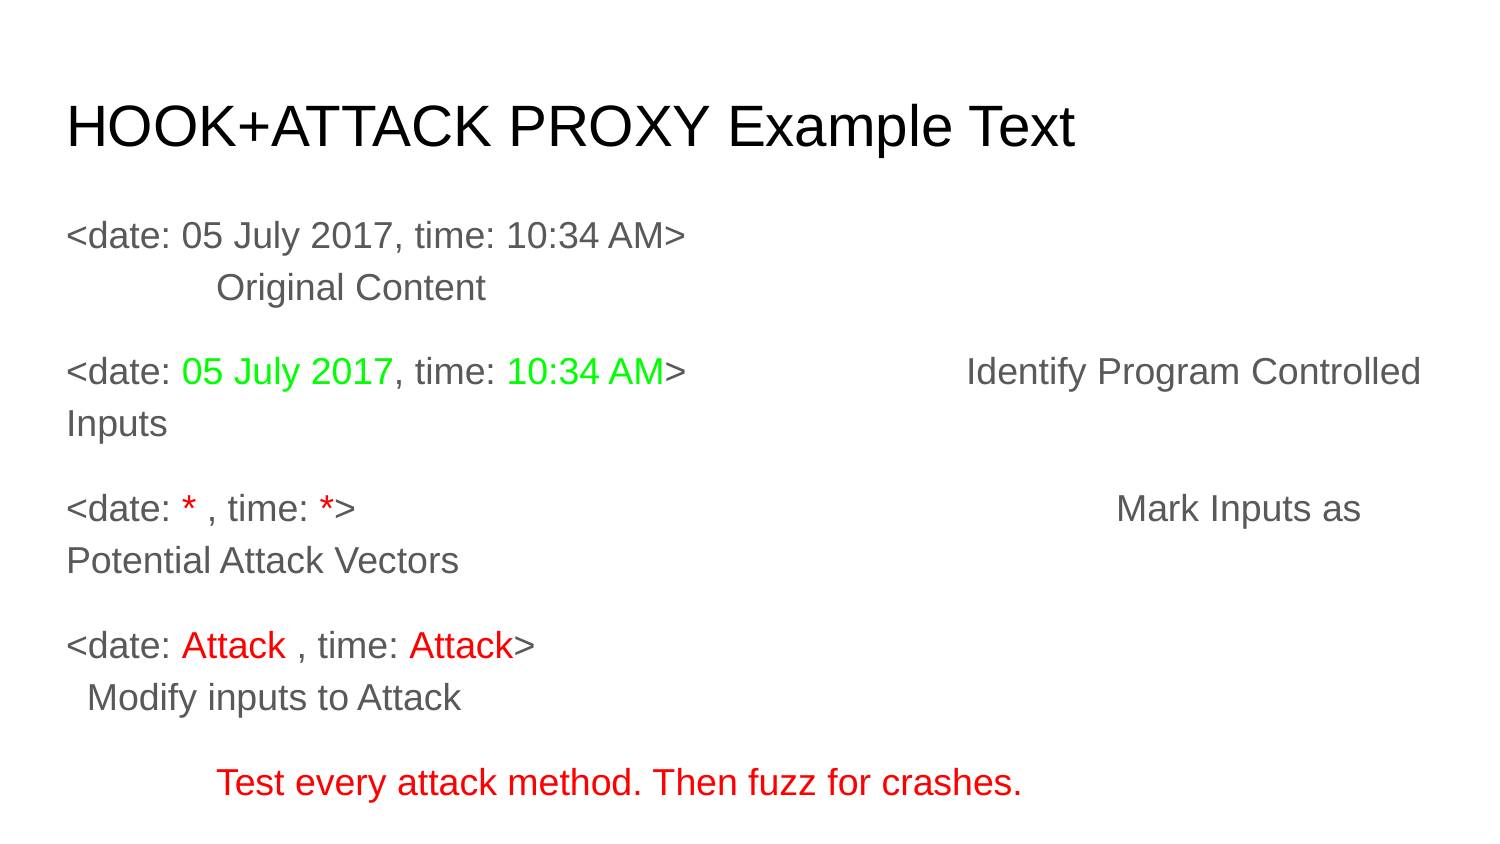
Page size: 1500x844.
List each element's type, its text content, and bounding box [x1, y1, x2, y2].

title HOOK+ATTACK PROXY Example Text [51, 72, 1449, 167]
list <date: 05 July 2017, time: 10:34 AM> Original Content <date: 05 July 2017, time: 10:34 AM> Identify Program Controlled Inputs <date: * , time: *> Mark Inputs as Potential Attack Vectors <date: Attack , time: Attack> Modify inputs to Attack Test every attack method. Then fuzz for crashes. Those Attacks can be anything: OS command injects, db injects, fuzzing, brute forcing, file path traversal … Any Standard WebApp Attack [51, 189, 1449, 750]
